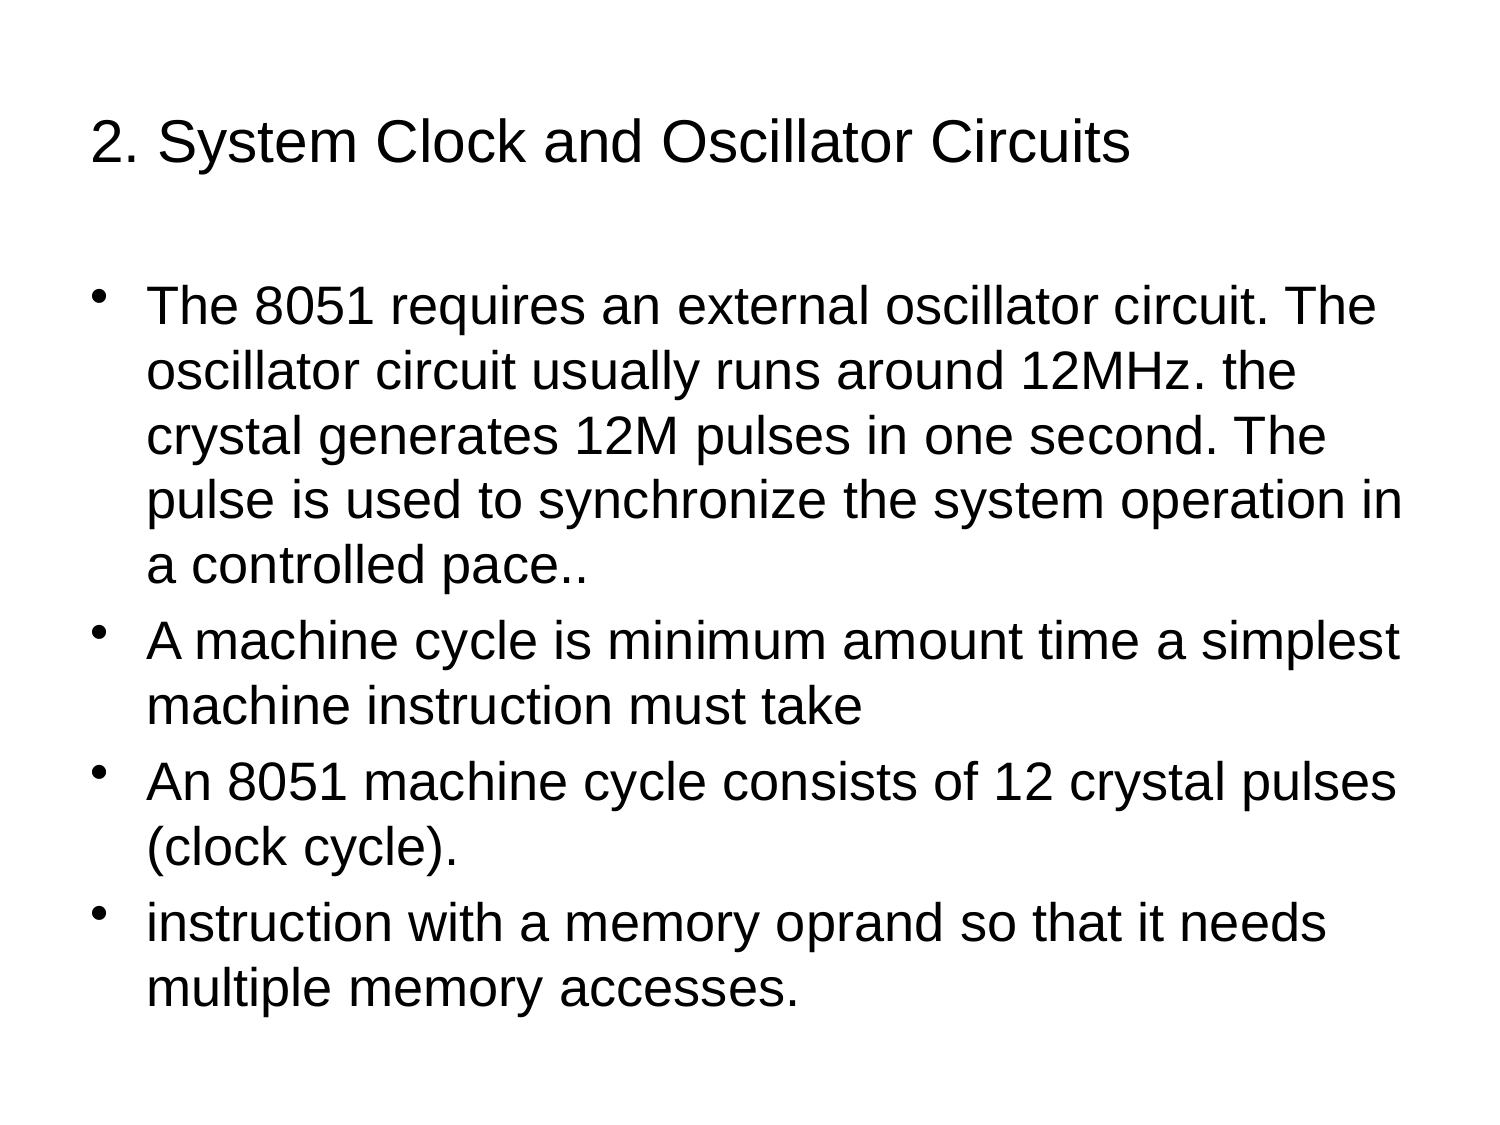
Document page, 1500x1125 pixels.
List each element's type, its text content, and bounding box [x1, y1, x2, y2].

title 2. System Clock and Oscillator Circuits [74, 44, 1426, 233]
list The 8051 requires an external oscillator circuit. The oscillator circuit usually runs around 12MHz. the crystal generates 12M pulses in one second. The pulse is used to synchronize the system operation in a controlled pace.. A machine cycle is minimum amount time a simplest machine instruction must take An 8051 machine cycle consists of 12 crystal pulses (clock cycle). instruction with a memory oprand so that it needs multiple memory accesses. [74, 262, 1426, 1006]
